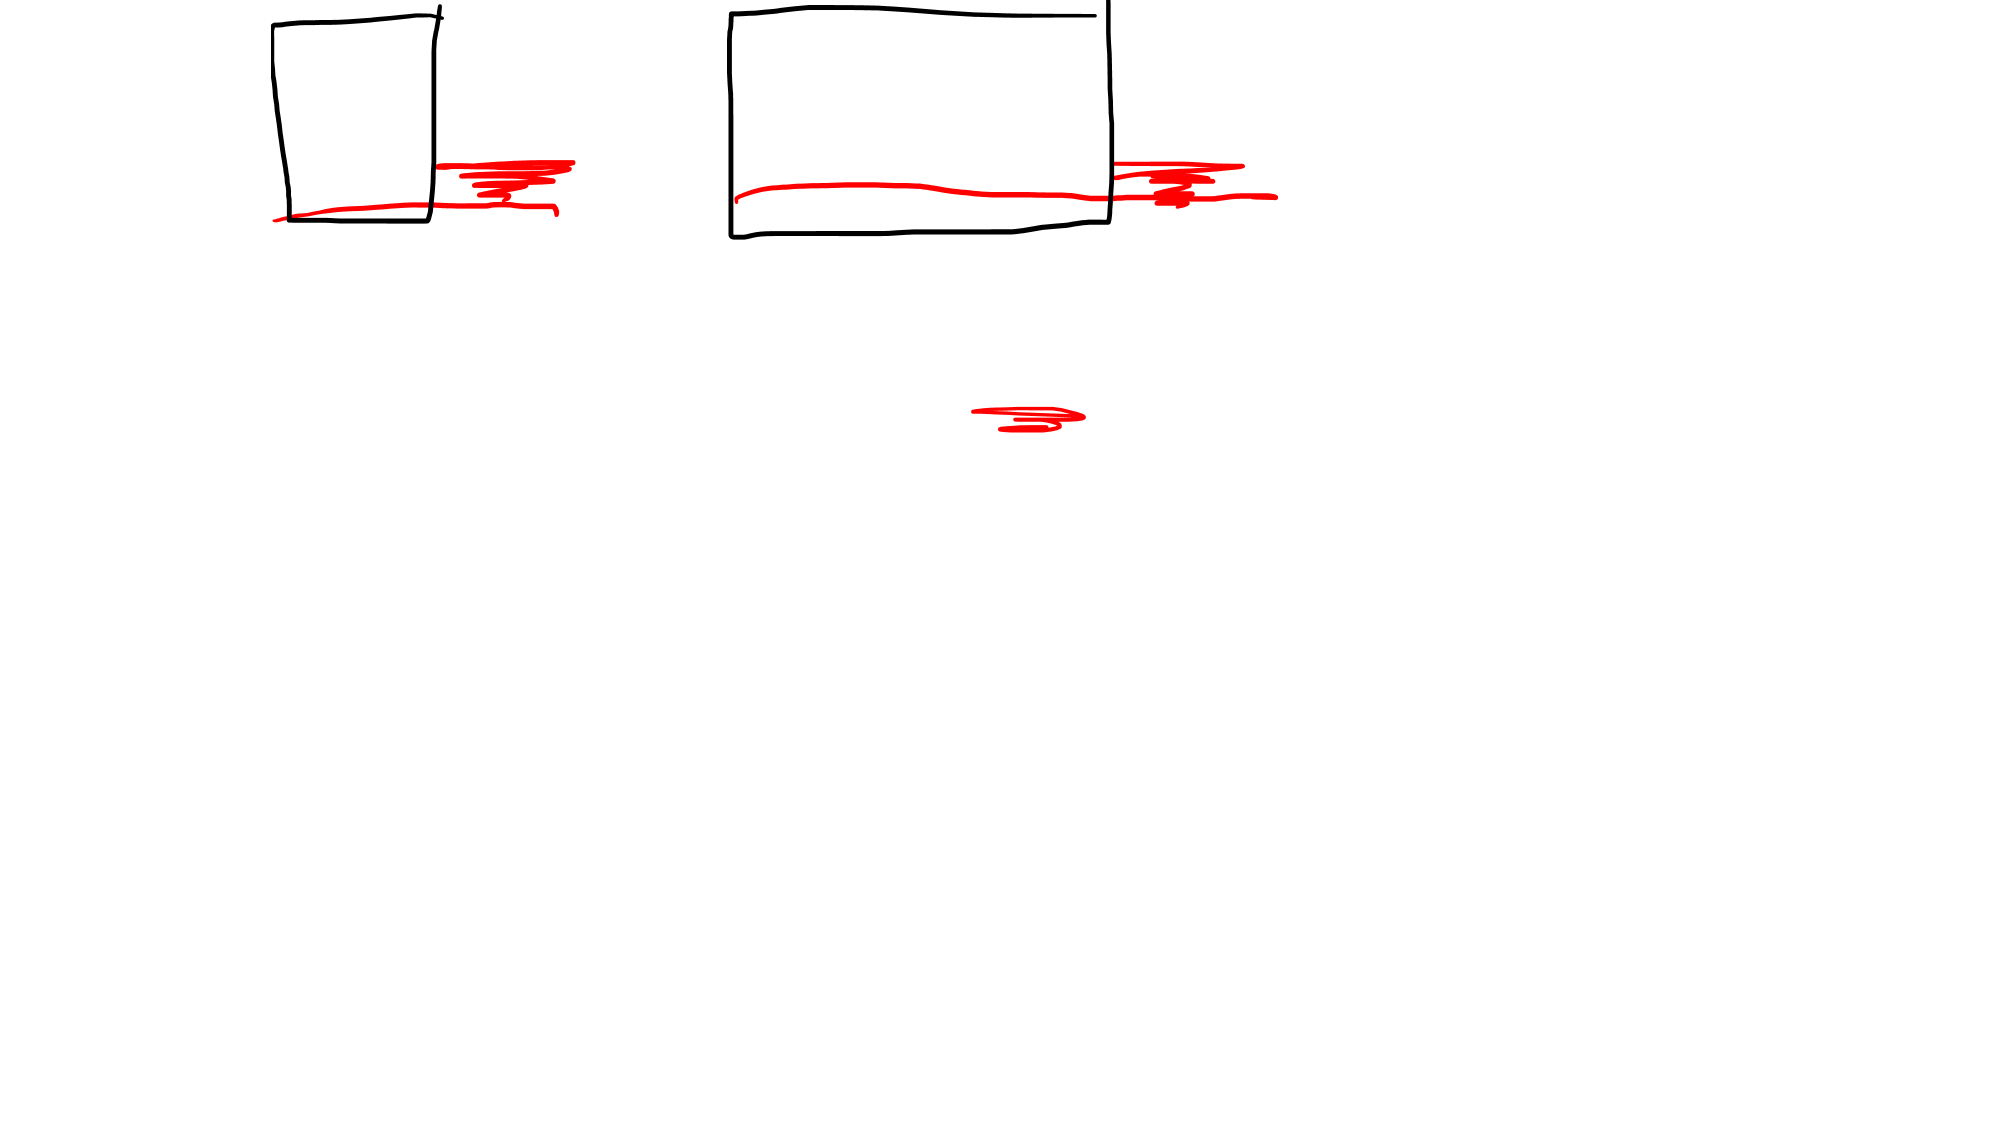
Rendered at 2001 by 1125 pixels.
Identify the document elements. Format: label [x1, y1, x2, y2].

picture [271, 0, 1287, 442]
